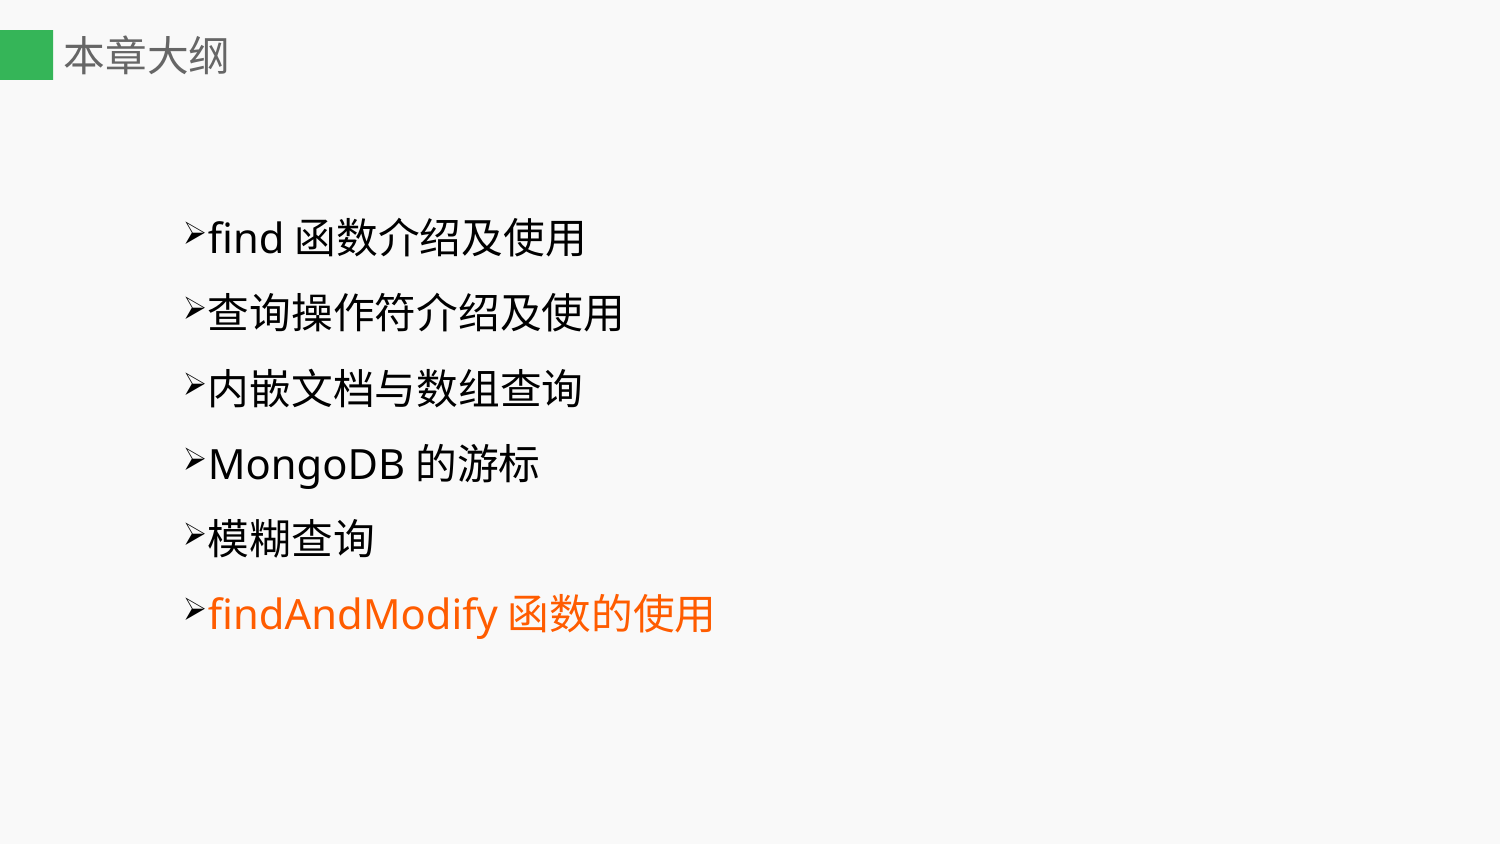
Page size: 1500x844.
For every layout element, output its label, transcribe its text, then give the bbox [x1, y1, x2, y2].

title 本章大纲 [63, 25, 1480, 85]
picture [0, 30, 54, 80]
subtitle find函数介绍及使用 查询操作符介绍及使用 内嵌文档与数组查询 MongoDB的游标 模糊查询 findAndModify函数的使用 [182, 186, 1308, 754]
